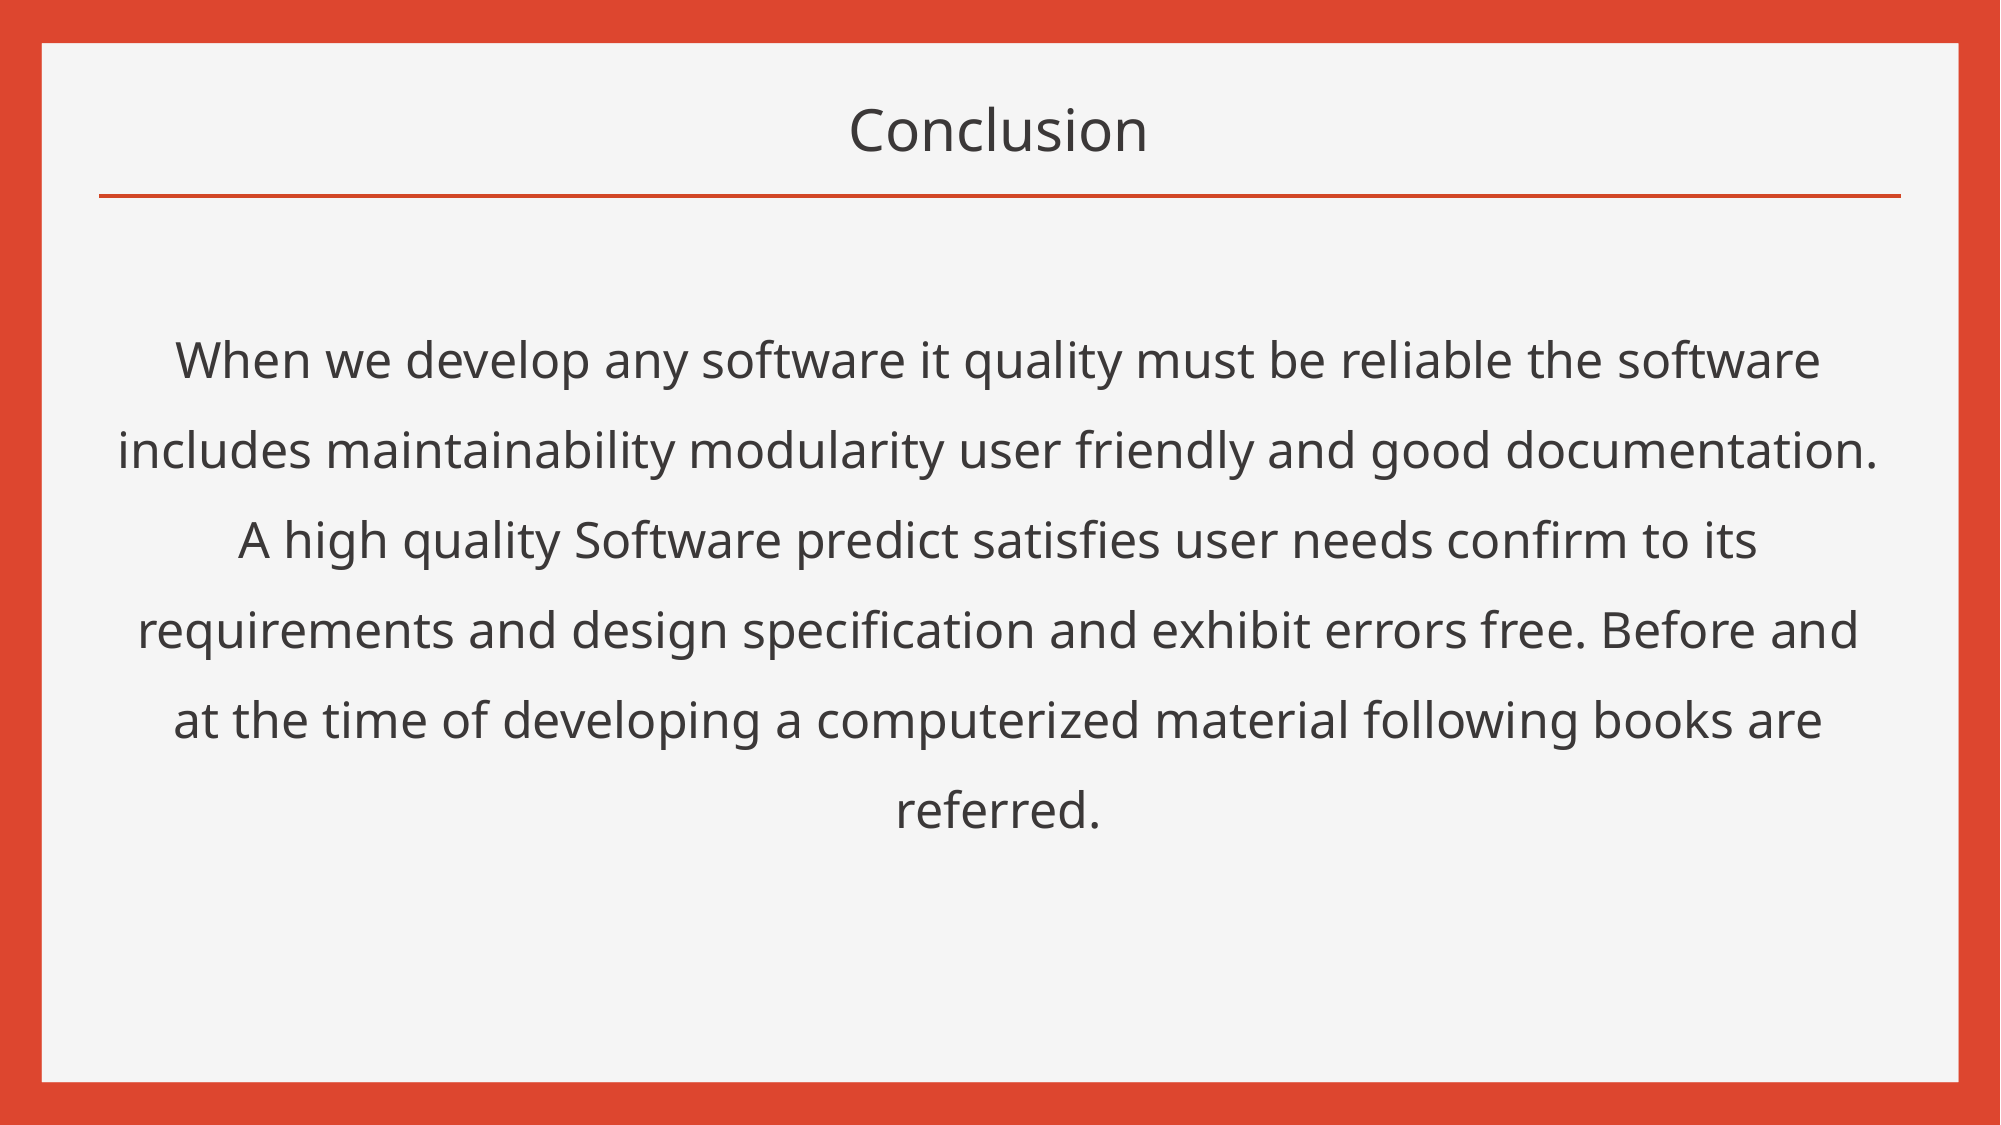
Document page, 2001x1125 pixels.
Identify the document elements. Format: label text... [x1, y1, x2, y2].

text_box Conclusion [95, 65, 1902, 171]
list When we develop any software it quality must be reliable the software includes maintainability modularity user friendly and good documentation. A high quality Software predict satisfies user needs confirm to its requirements and design specification and exhibit errors free. Before and at the time of developing a computerized material following books are referred. [95, 291, 1903, 892]
